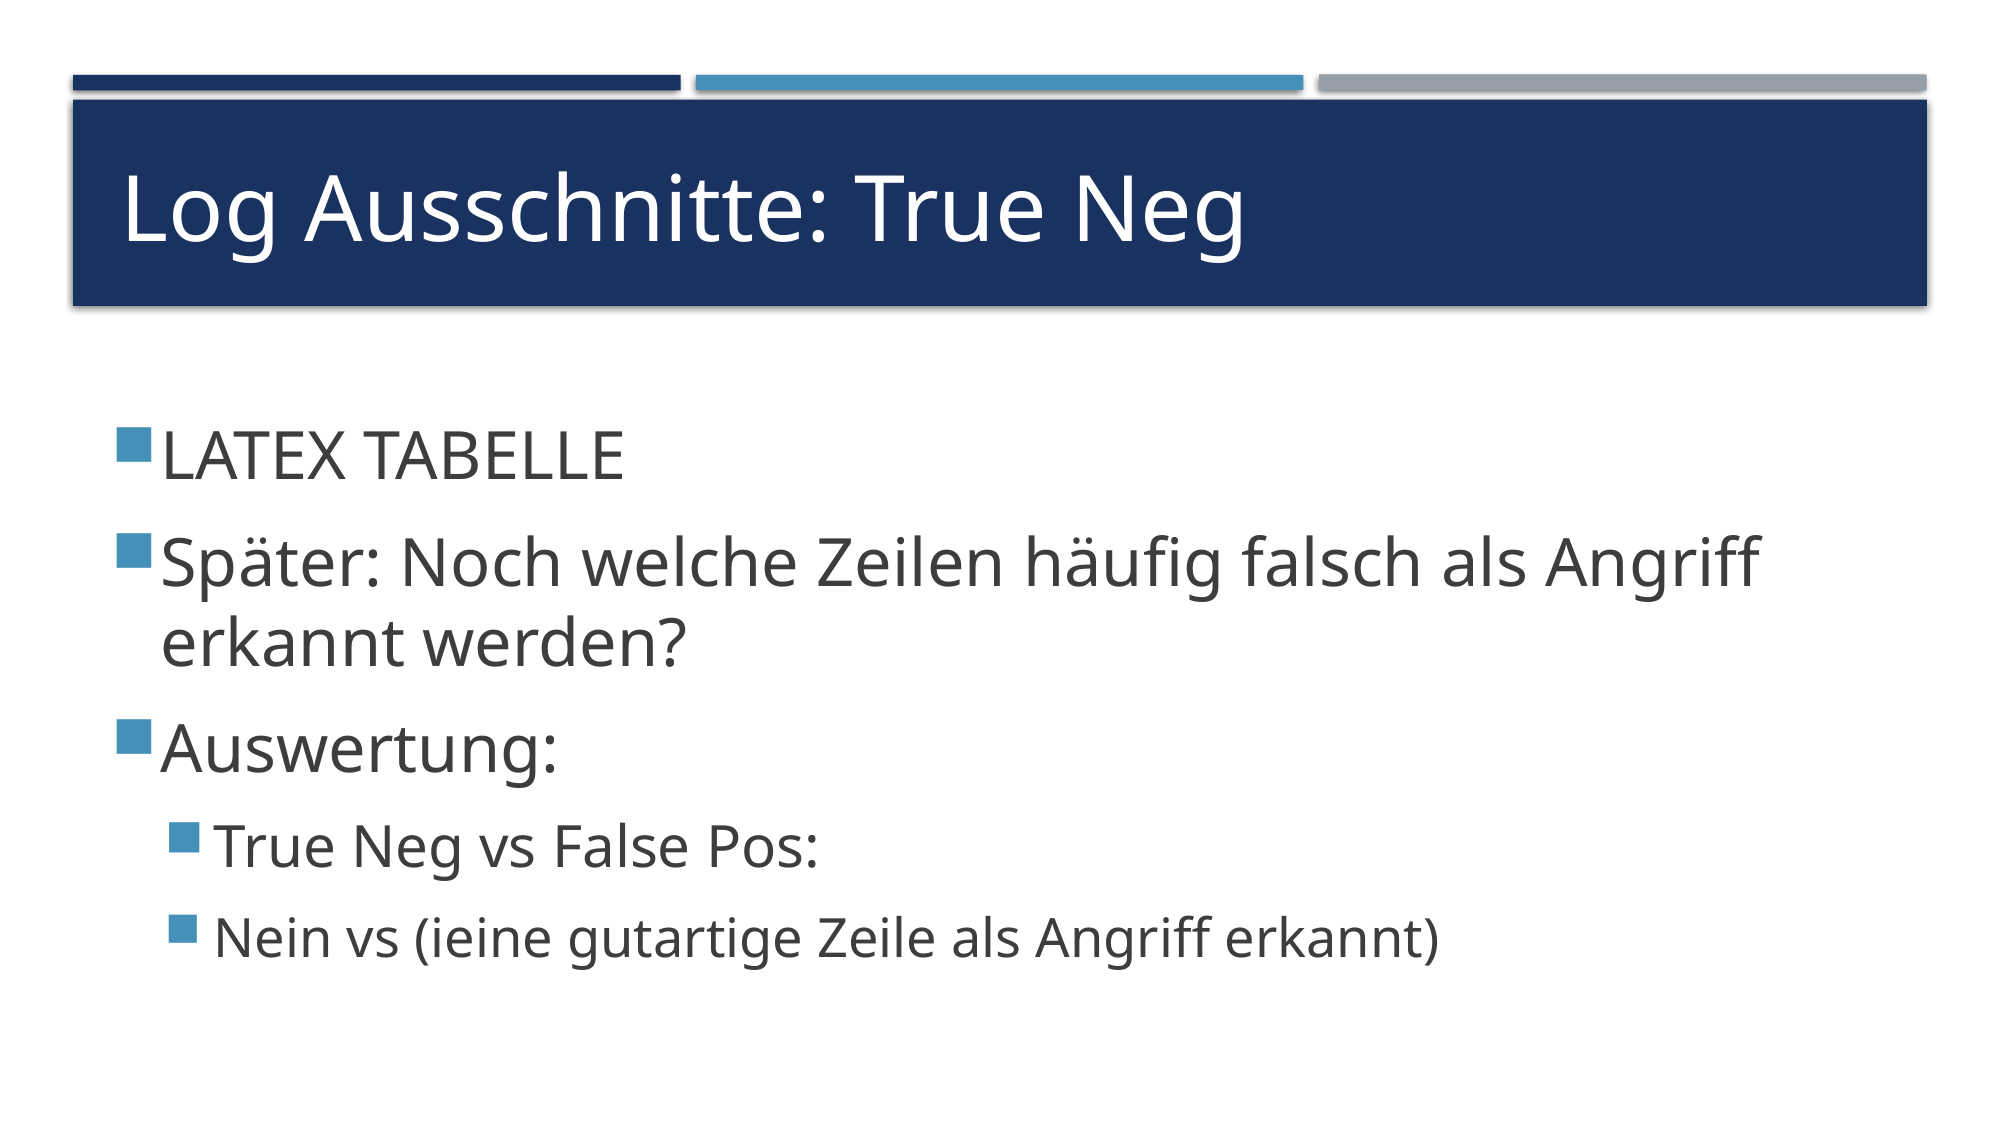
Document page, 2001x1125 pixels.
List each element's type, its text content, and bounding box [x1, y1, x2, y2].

text_box Log Ausschnitte: True Neg [105, 107, 1744, 268]
list LATEX TABELLE Später: Noch welche Zeilen häufig falsch als Angriff erkannt werden? Auswertung: True Neg vs False Pos: Nein vs (ieine gutartige Zeile als Angriff erkannt) [95, 340, 1905, 1041]
